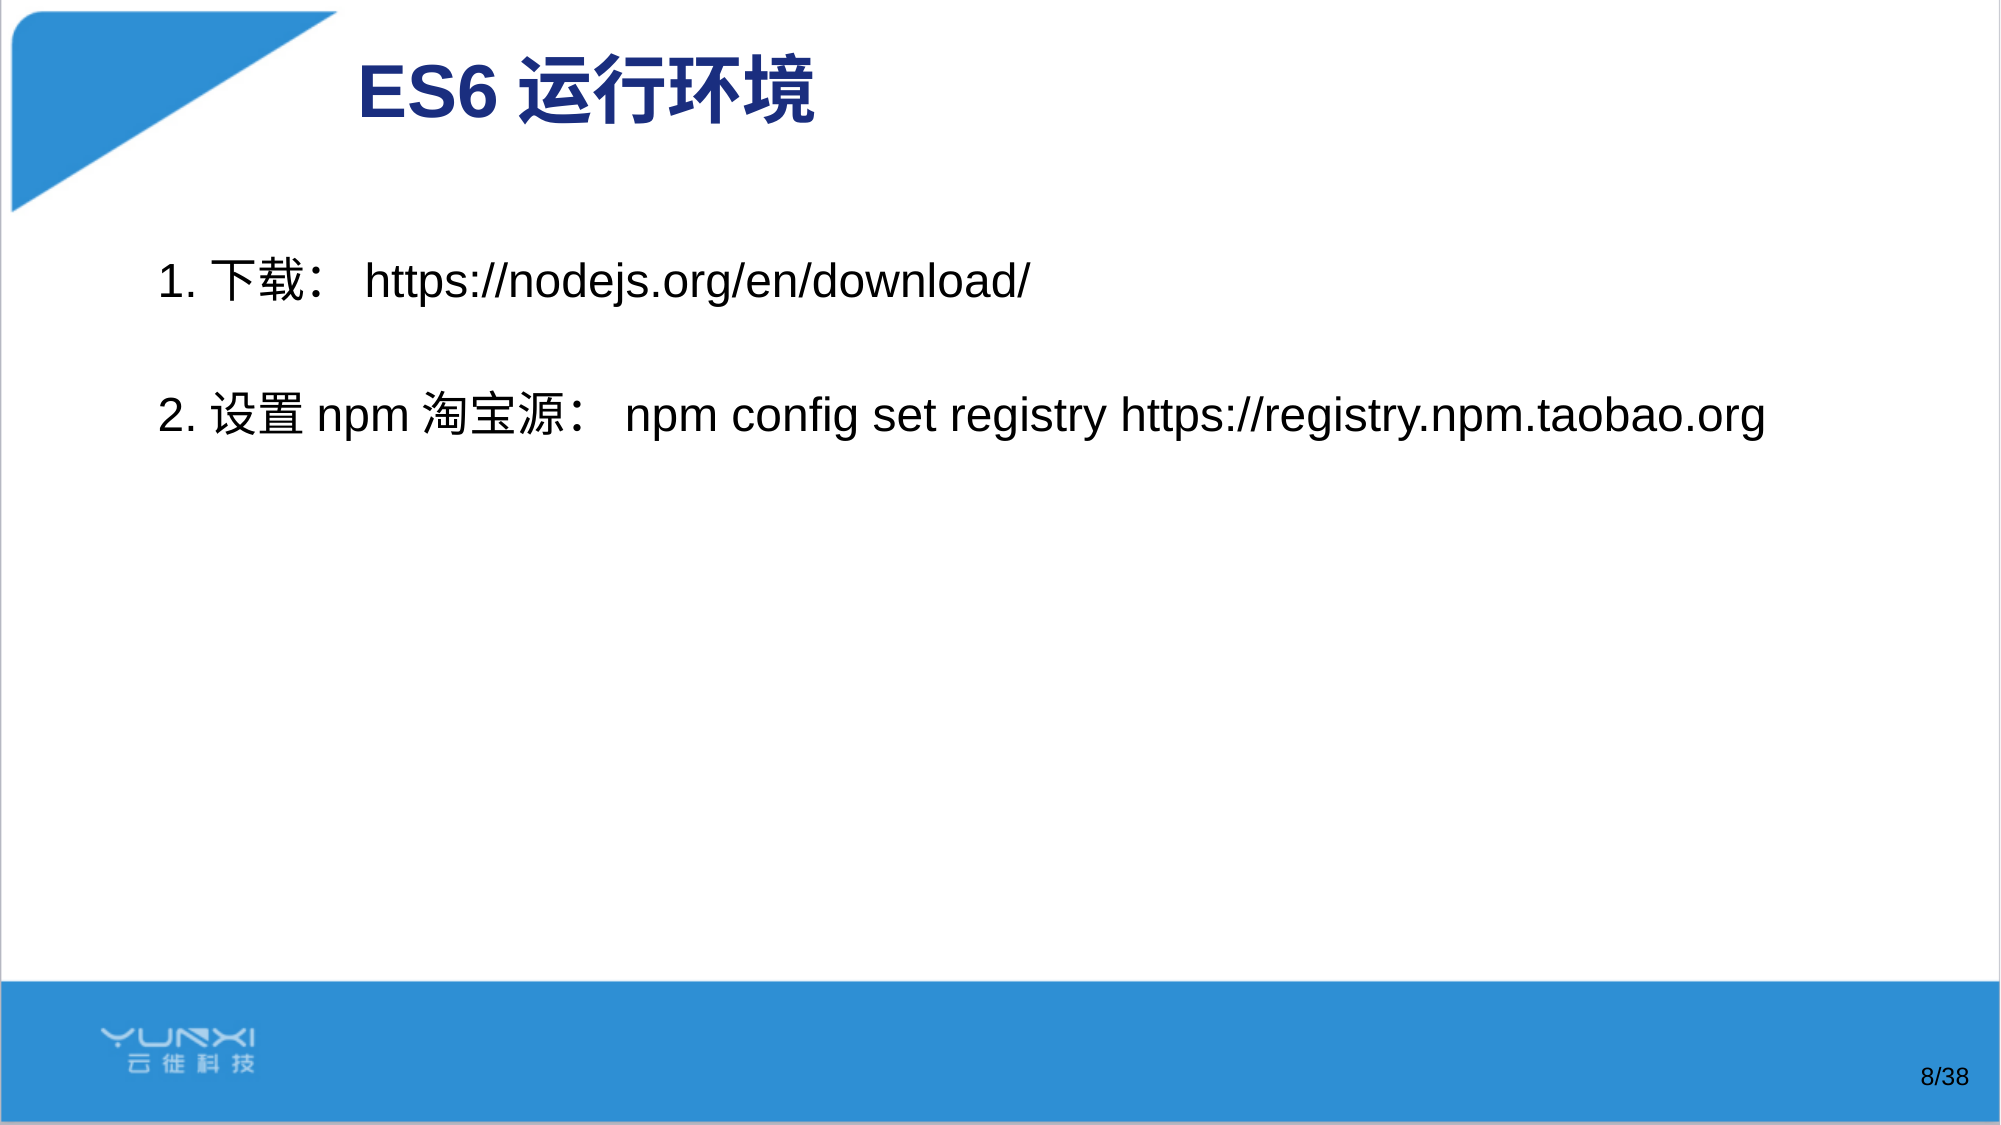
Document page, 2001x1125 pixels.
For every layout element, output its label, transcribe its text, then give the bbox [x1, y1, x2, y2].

title ES6运行环境 [342, 13, 1961, 162]
slide_number /38 [1517, 1053, 1985, 1114]
list 1.下载：https://nodejs.org/en/download/ 2.设置npm淘宝源：npm config set registry https://registry.npm.taobao.org [142, 175, 1948, 998]
picture [0, 0, 2001, 1125]
